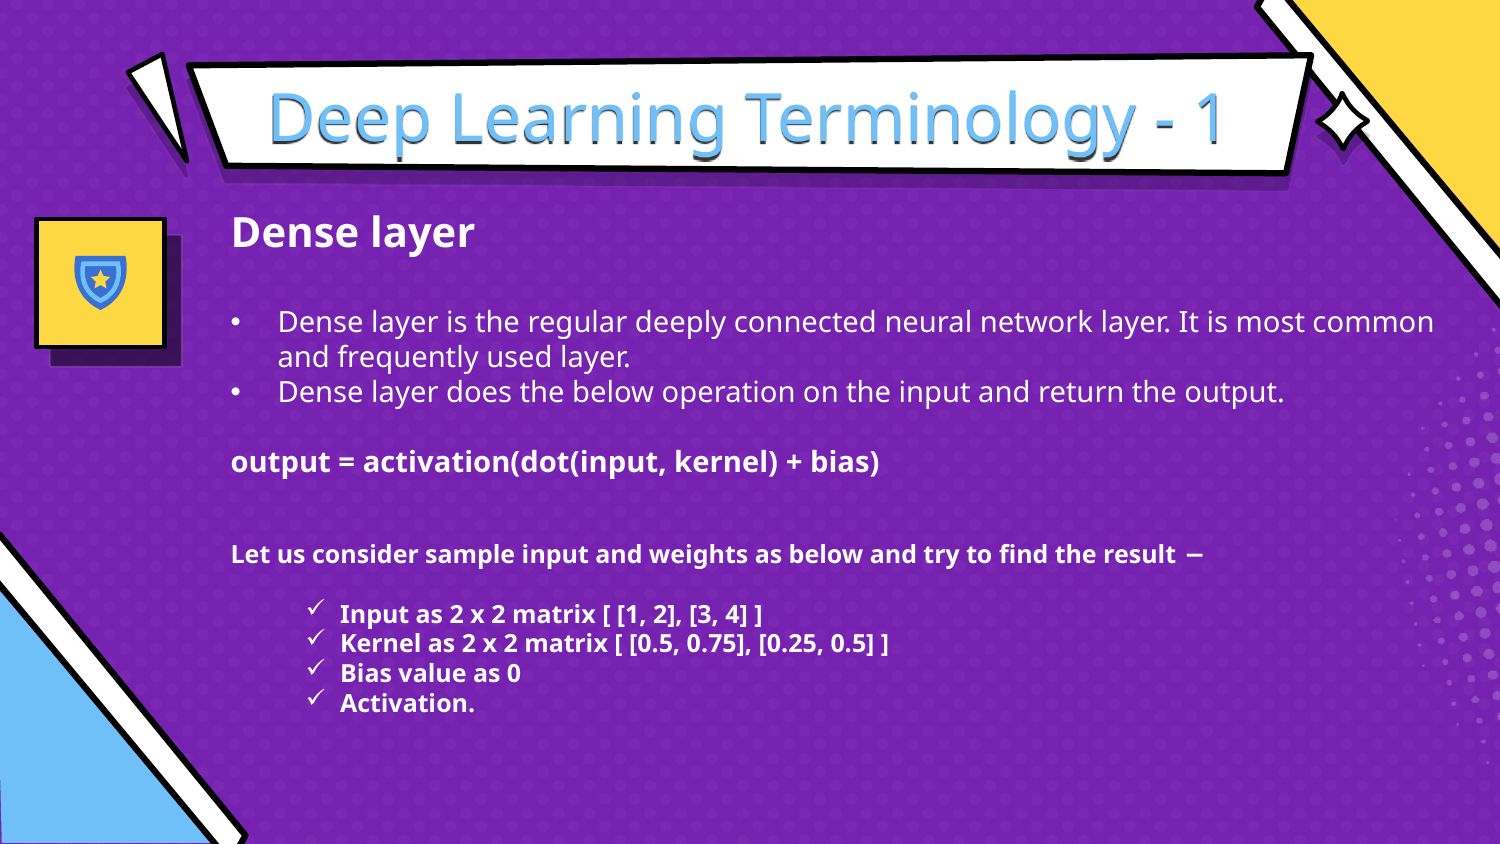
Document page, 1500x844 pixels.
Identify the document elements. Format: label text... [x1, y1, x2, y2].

subtitle Dense layer is the regular deeply connected neural network layer. It is most common and frequently used layer. Dense layer does the below operation on the input and return the output. output = activation(dot(input, kernel) + bias) Let us consider sample input and weights as below and try to find the result − Input as 2 x 2 matrix [ [1, 2], [3, 4] ] Kernel as 2 x 2 matrix [ [0.5, 0.75], [0.25, 0.5] ] Bias value as 0 Activation. [215, 288, 1465, 749]
text_box [36, 218, 165, 347]
title Deep Learning Terminology - 1 [116, 91, 1383, 137]
subtitle Dense layer [215, 205, 1067, 256]
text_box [74, 255, 127, 311]
